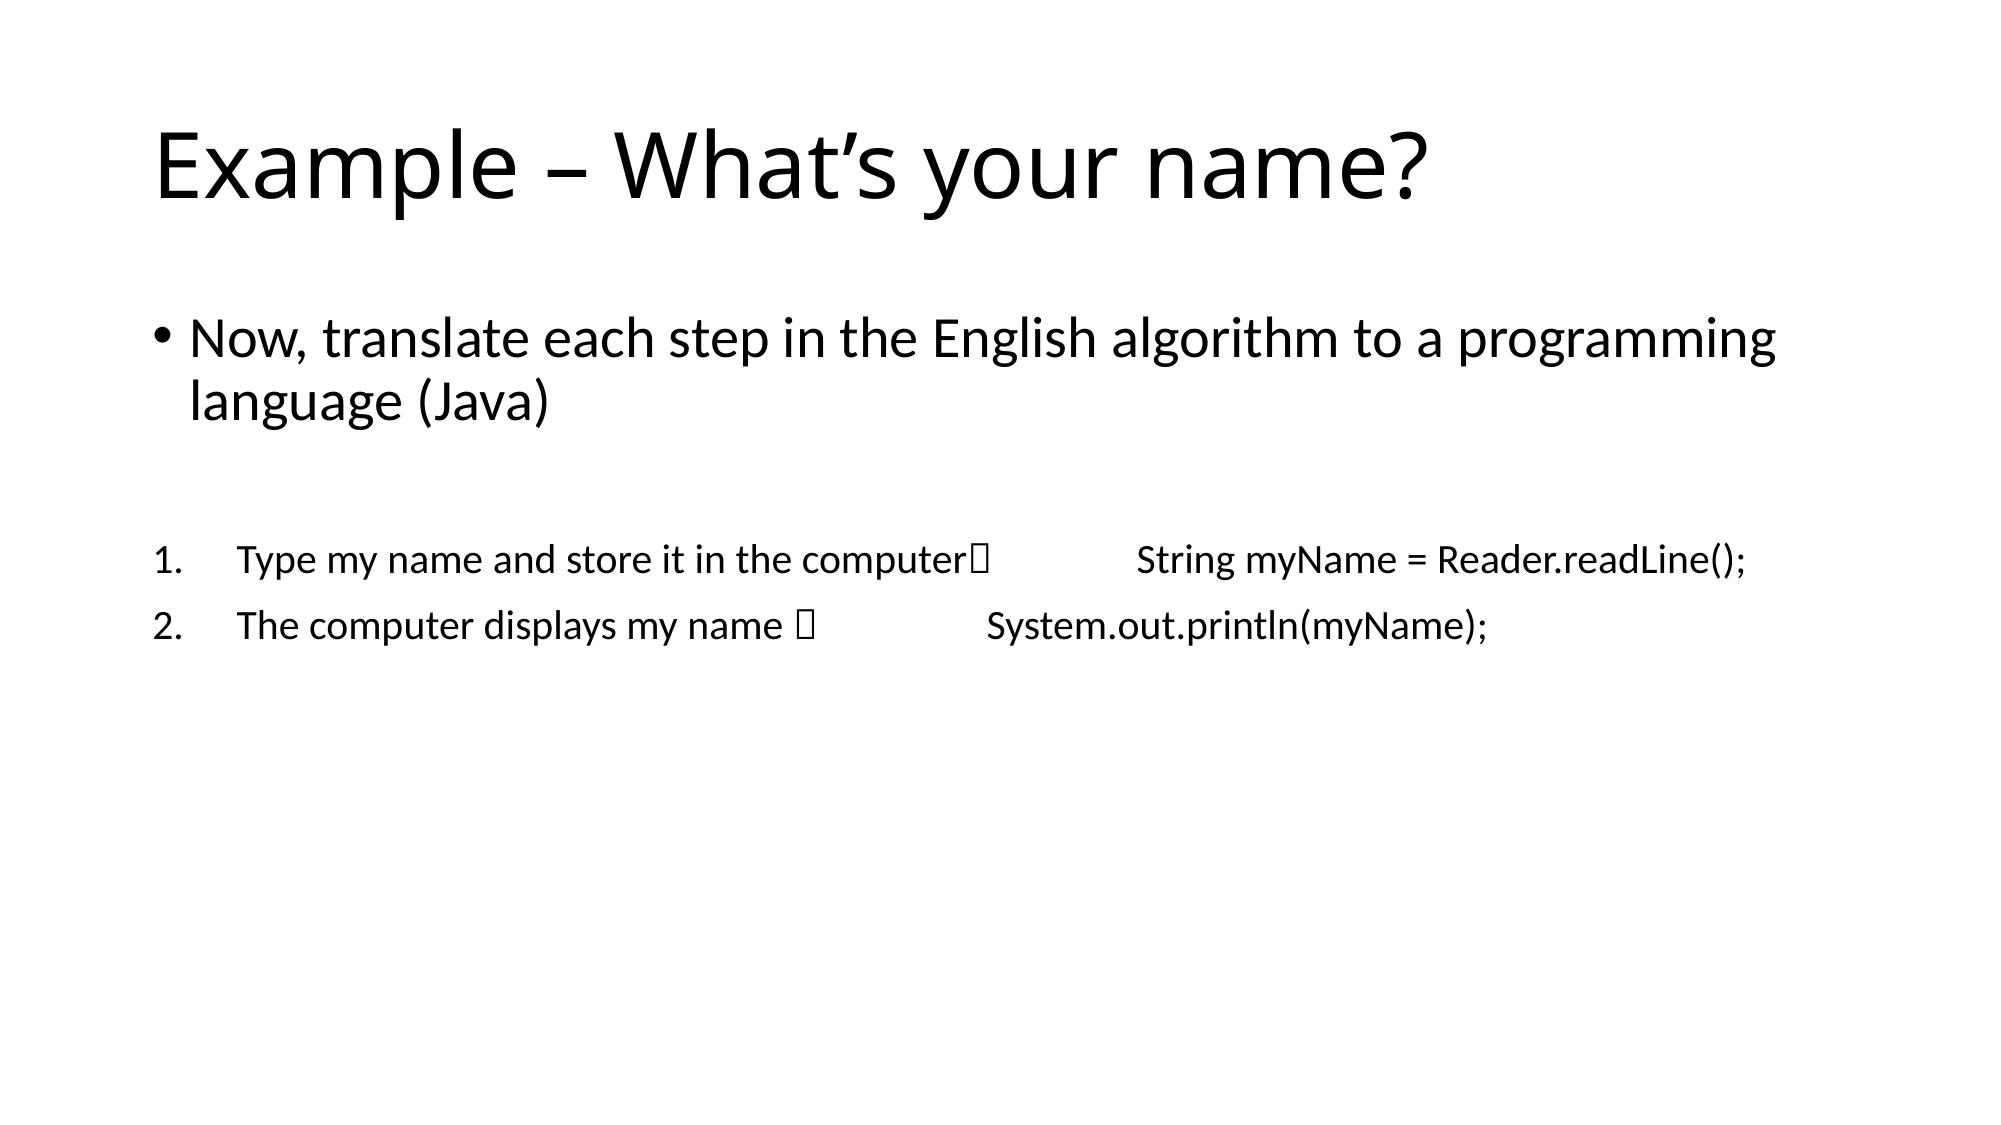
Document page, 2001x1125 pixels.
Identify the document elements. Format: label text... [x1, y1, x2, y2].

list Now, translate each step in the English algorithm to a programming language (Java) Type my name and store it in the computer String myName = Reader.readLine(); The computer displays my name  System.out.println(myName); [137, 299, 1863, 1014]
title Example – What’s your name? [137, 59, 1863, 278]
